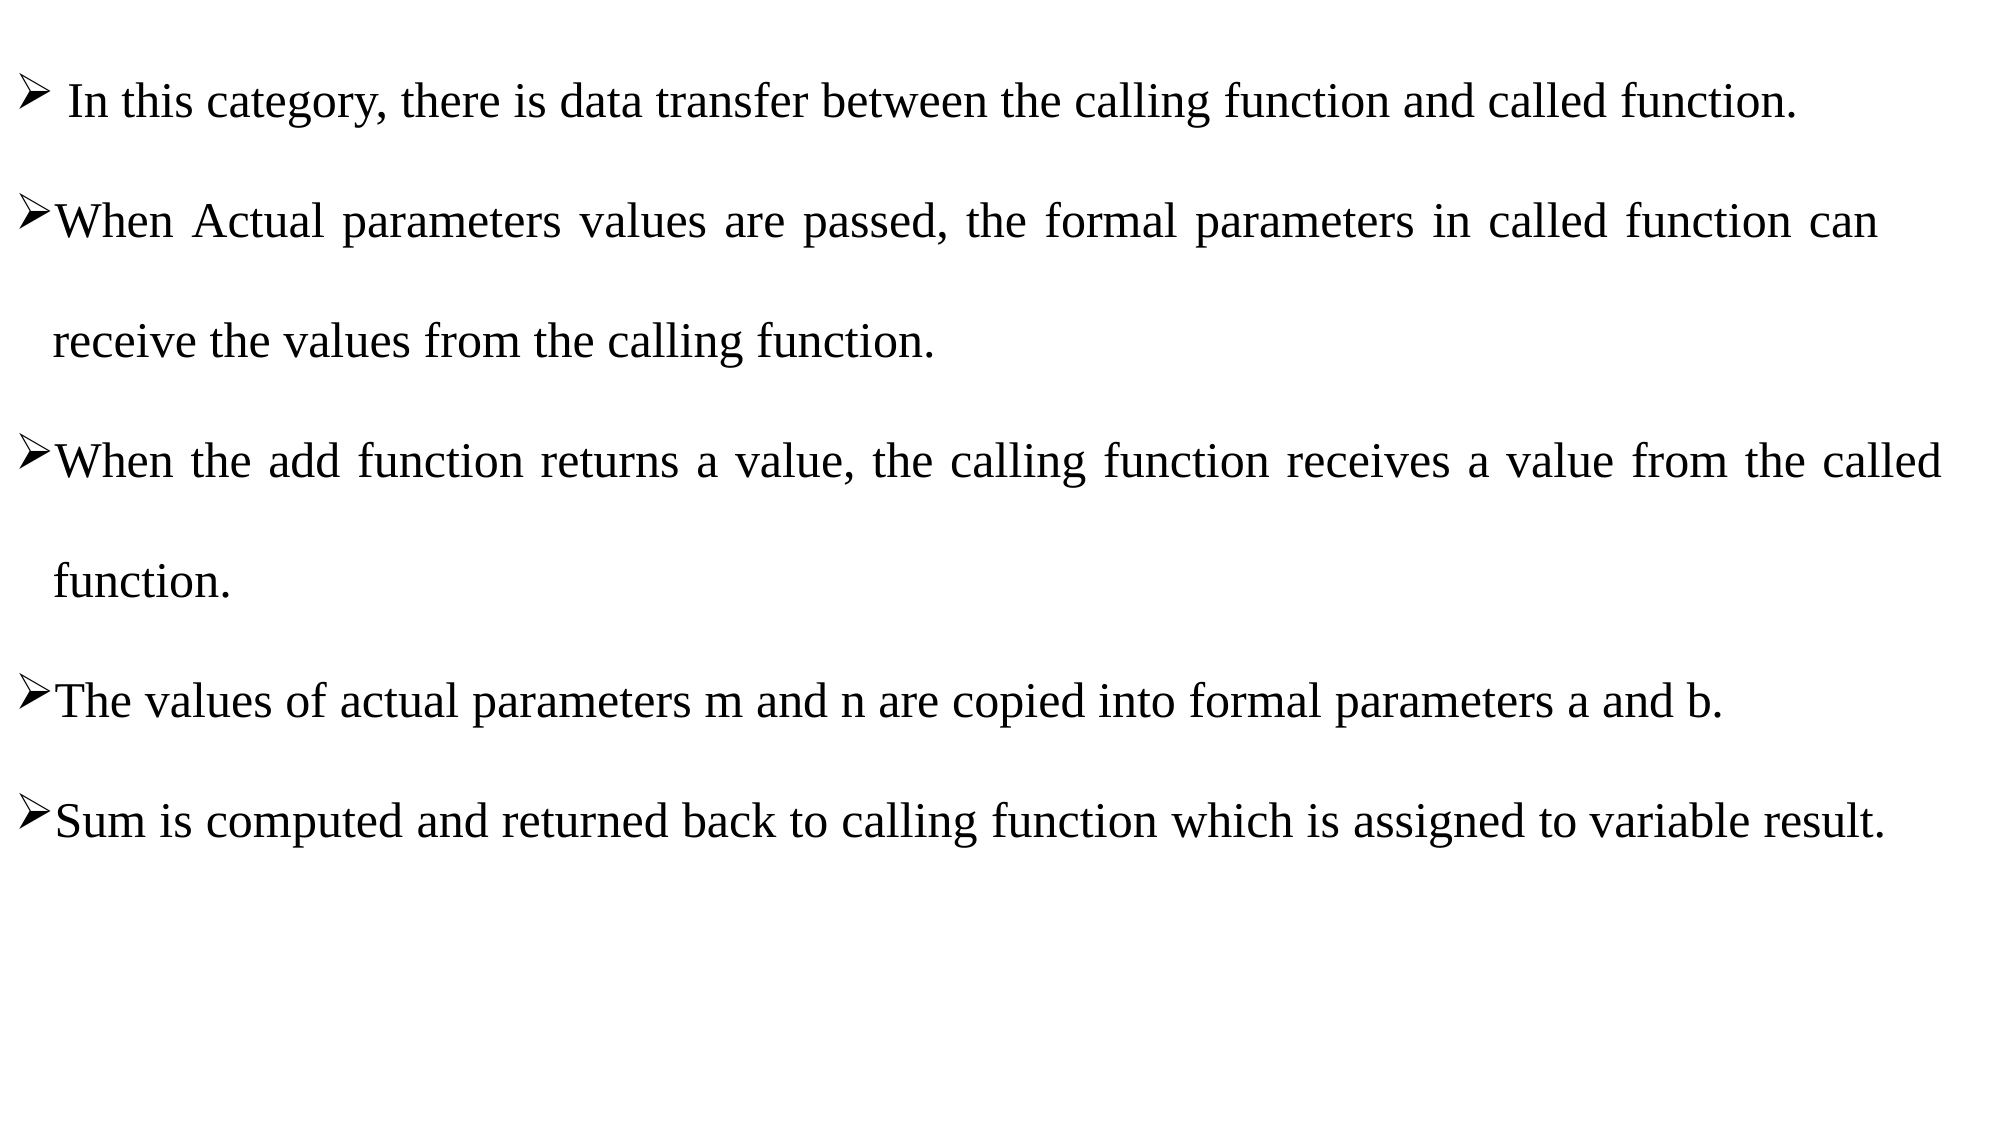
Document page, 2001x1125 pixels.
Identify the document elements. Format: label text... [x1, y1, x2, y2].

list In this category, there is data transfer between the calling function and called function. When Actual parameters values are passed, the formal parameters in called function can receive the values from the calling function. When the add function returns a value, the calling function receives a value from the called function. The values of actual parameters m and n are copied into formal parameters a and b. Sum is computed and returned back to calling function which is assigned to variable result. [0, 0, 2000, 1125]
